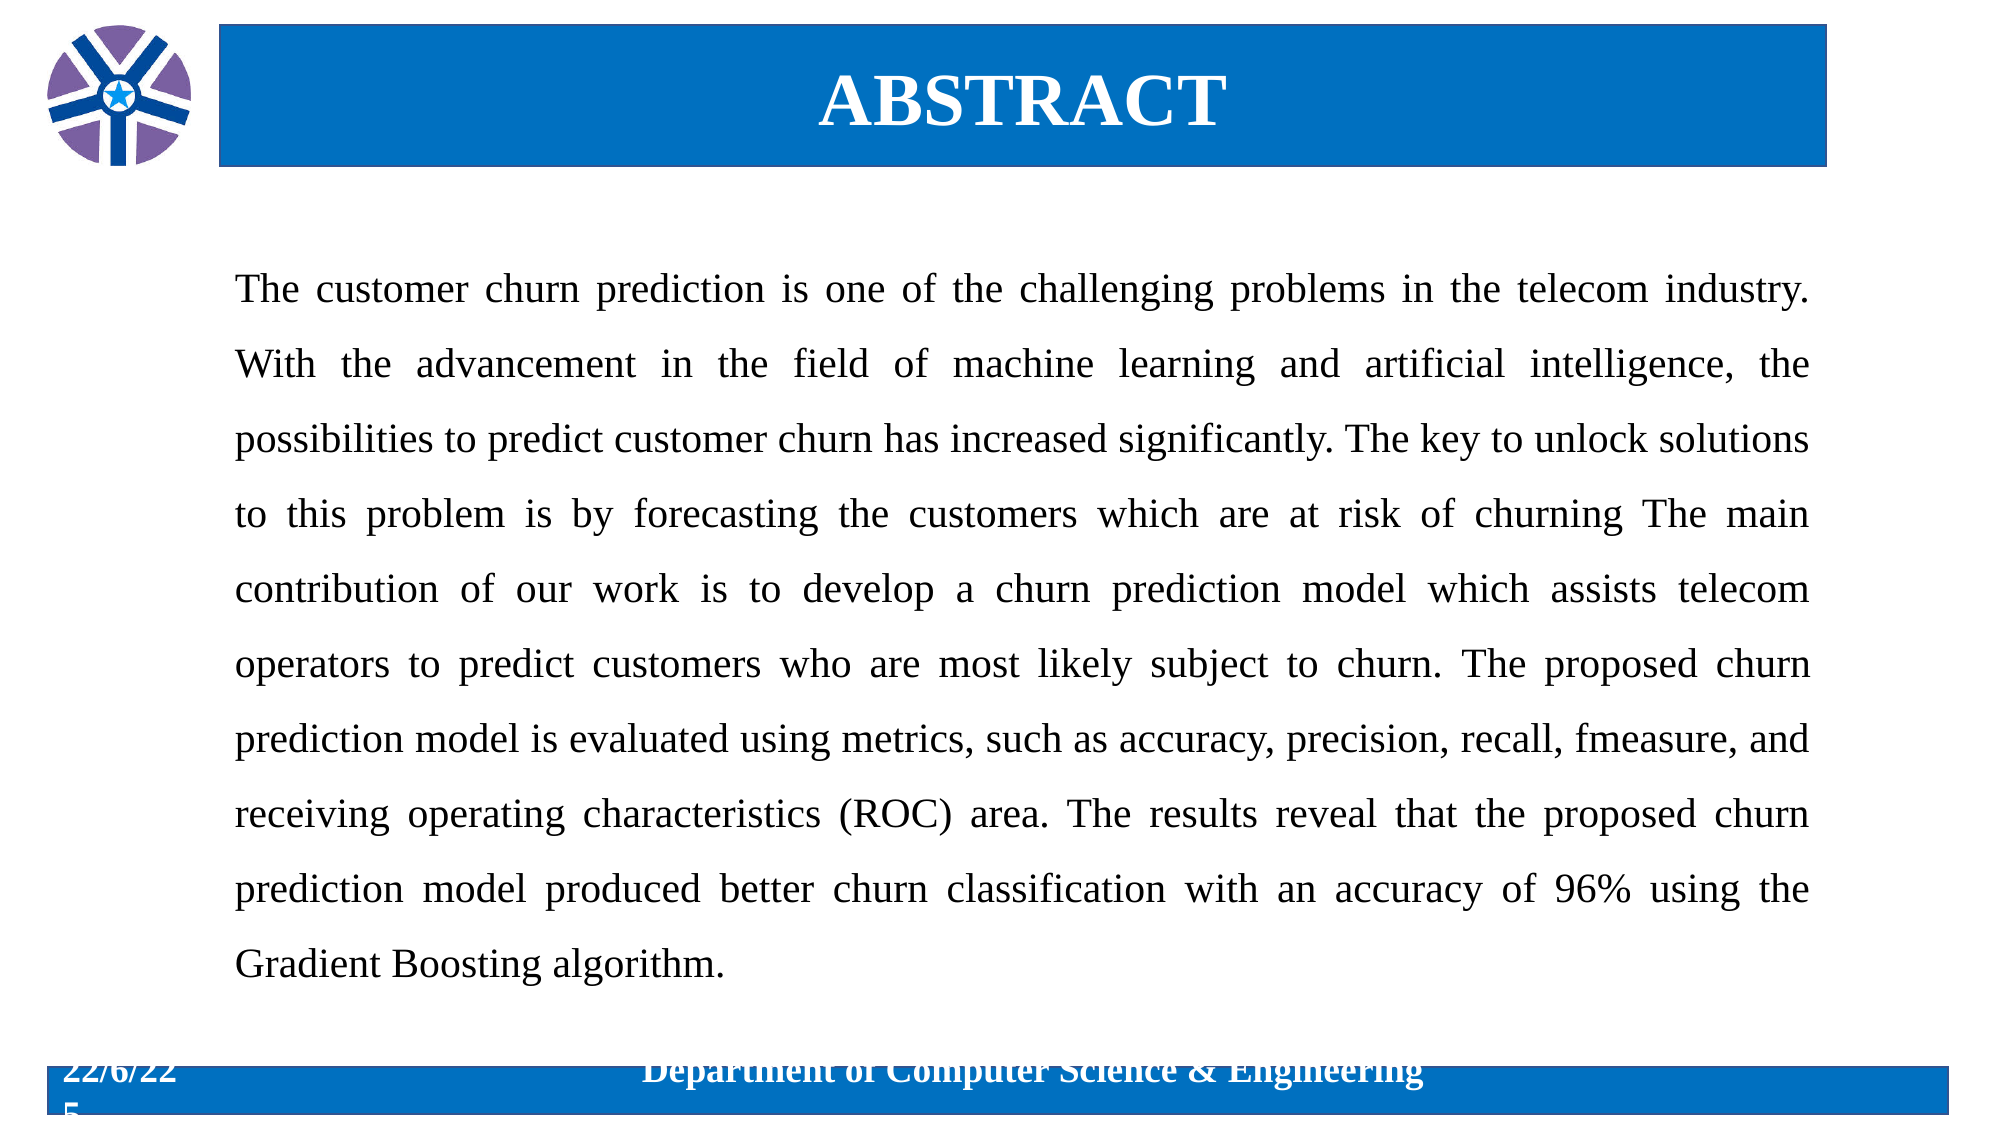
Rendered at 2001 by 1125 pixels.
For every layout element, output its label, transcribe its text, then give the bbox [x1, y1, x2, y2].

text_box 22/6/22 Department of Computer Science & Engineering 5 [47, 1066, 1949, 1115]
text_box The customer churn prediction is one of the challenging problems in the telecom industry. With the advancement in the field of machine learning and artificial intelligence, the possibilities to predict customer churn has increased significantly. The key to unlock solutions to this problem is by forecasting the customers which are at risk of churning The main contribution of our work is to develop a churn prediction model which assists telecom operators to predict customers who are most likely subject to churn. The proposed churn prediction model is evaluated using metrics, such as accuracy, precision, recall, fmeasure, and receiving operating characteristics (ROC) area. The results reveal that the proposed churn prediction model produced better churn classification with an accuracy of 96% using the Gradient Boosting algorithm. [220, 228, 1827, 1044]
text_box ABSTRACT [219, 24, 1827, 167]
picture [47, 25, 191, 166]
